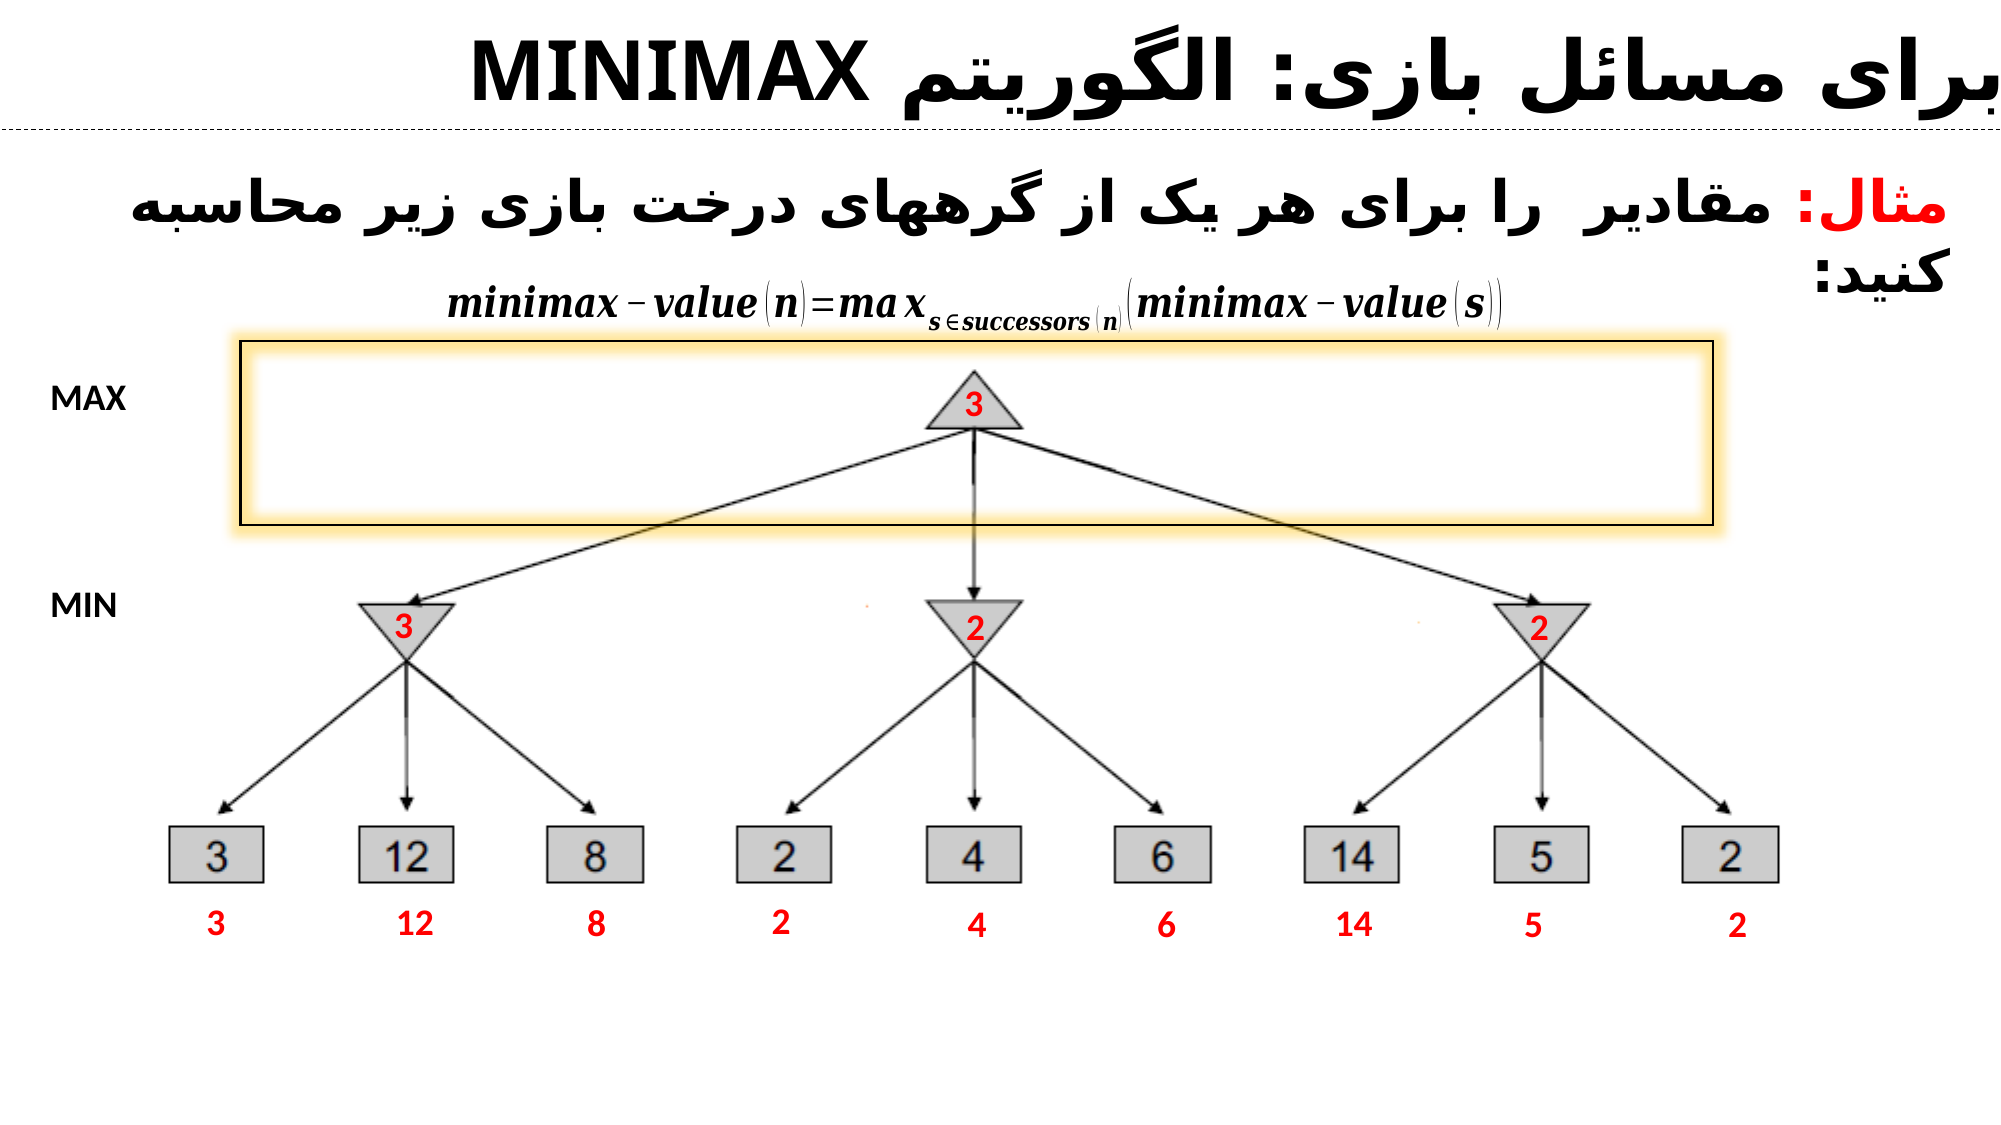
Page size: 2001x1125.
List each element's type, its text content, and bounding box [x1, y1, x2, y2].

text_box جستجو برای مسائل بازی: الگوریتم MINIMAX [453, 9, 2000, 125]
picture [139, 298, 1834, 968]
text_box MAX [35, 365, 139, 425]
text_box MIN [35, 572, 133, 633]
